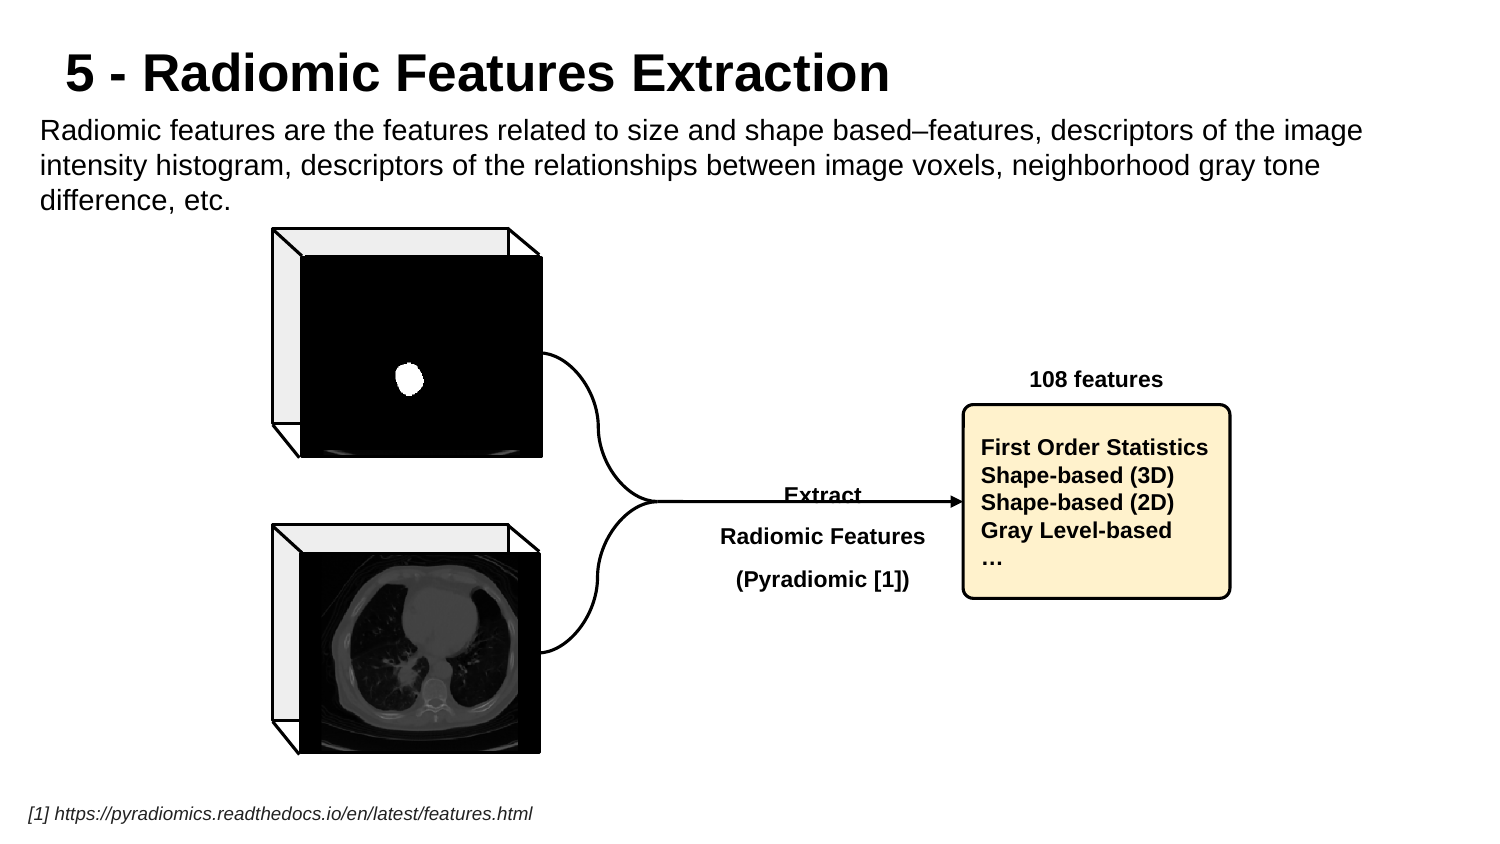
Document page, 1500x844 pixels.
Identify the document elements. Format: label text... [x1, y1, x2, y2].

text_box 5 - Radiomic Features Extraction [51, 22, 1449, 96]
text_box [272, 524, 540, 755]
text_box [1] https://pyradiomics.readthedocs.io/en/latest/features.html [13, 790, 1404, 836]
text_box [272, 227, 540, 458]
text_box 108 features [979, 350, 1214, 406]
text_box (Pyradiomic [1]) [657, 535, 989, 607]
text_box Extract Radiomic Features [657, 451, 989, 535]
text_box First Order Statistics Shape-based (3D) Shape-based (2D) Gray Level-based … [963, 404, 1230, 599]
picture [303, 255, 540, 456]
text_box Radiomic features are the features related to size and shape based–features, descriptors of the image intensity histogram, descriptors of the relationships between image voxels, neighborhood gray tone difference, etc. [25, 96, 1477, 232]
picture [301, 554, 538, 752]
text_box [658, 495, 964, 508]
